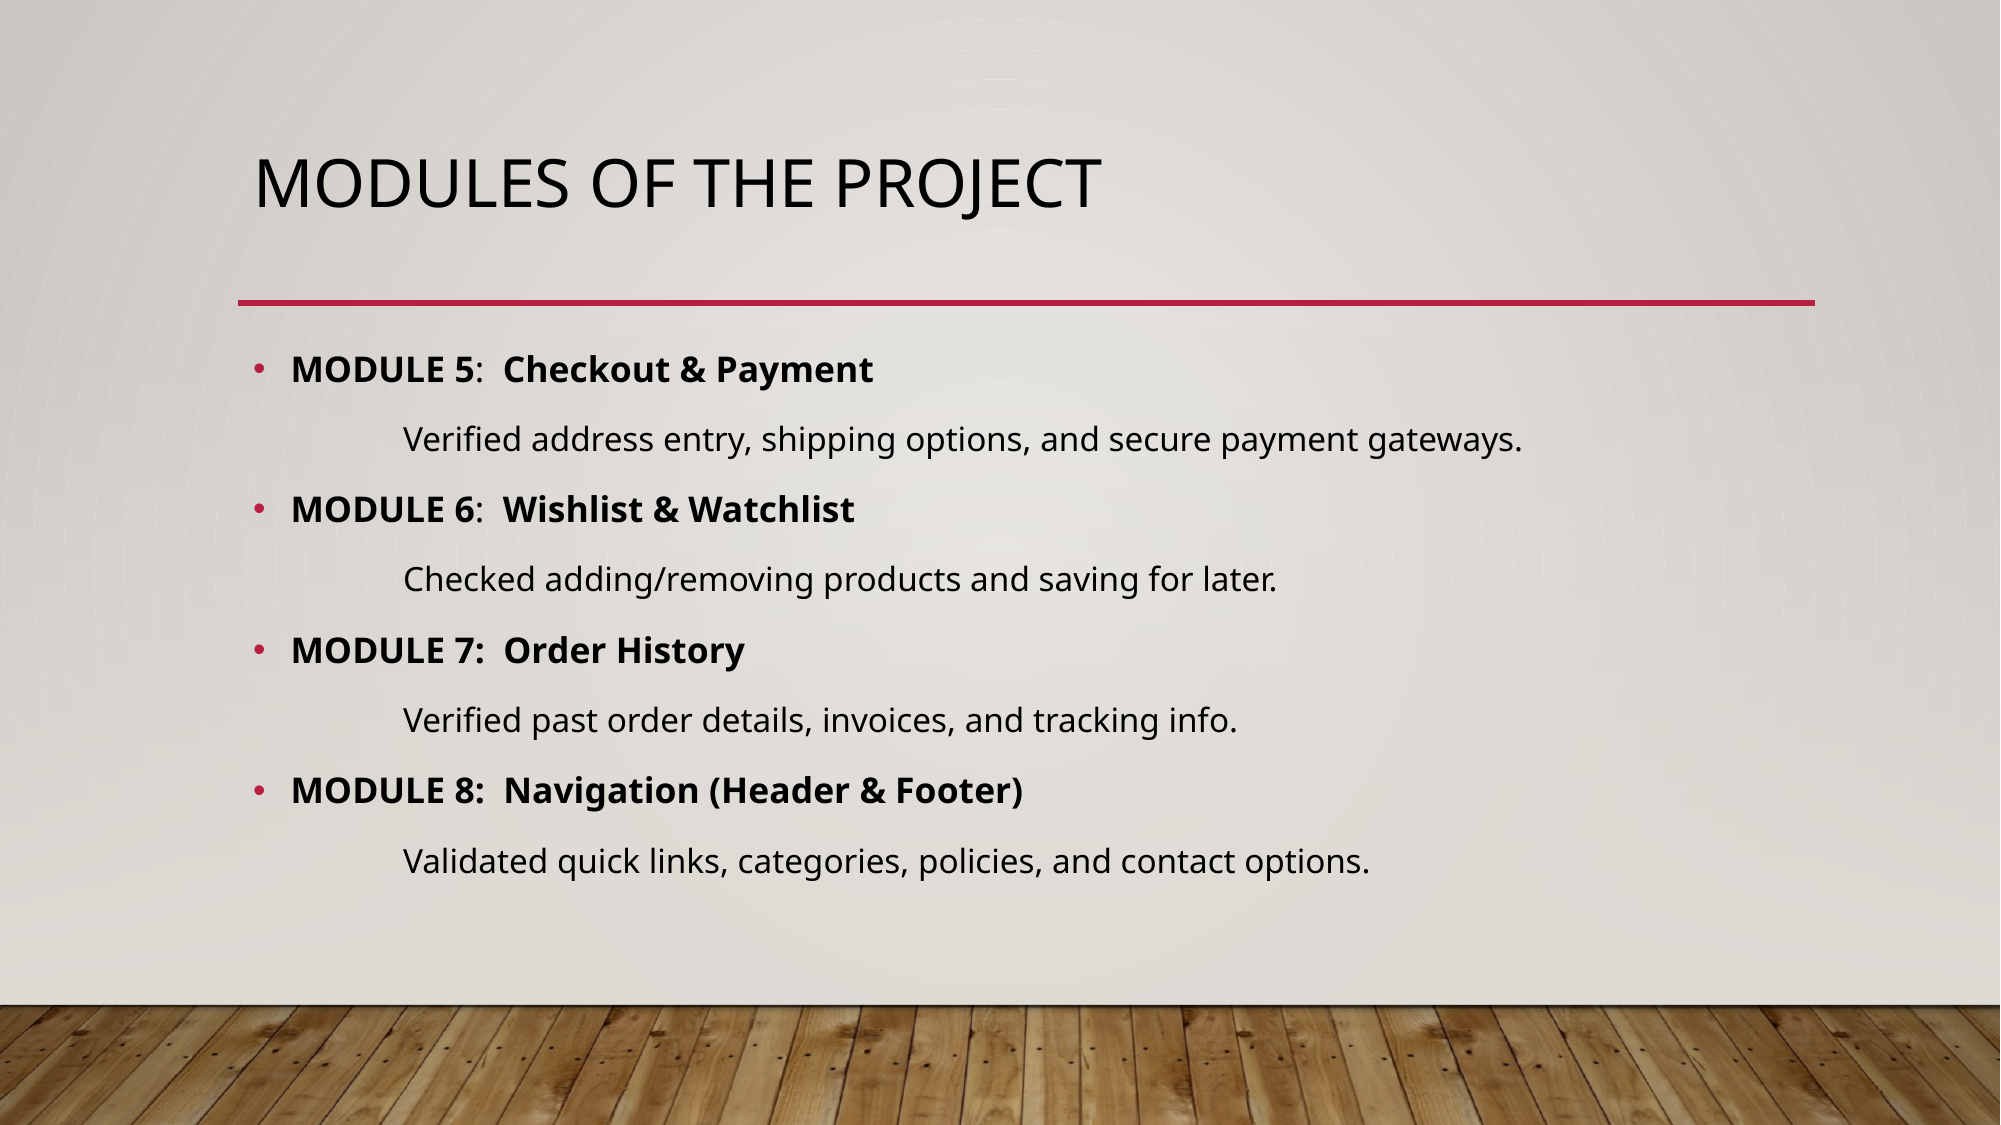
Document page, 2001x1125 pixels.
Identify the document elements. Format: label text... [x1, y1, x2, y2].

picture [0, 1005, 2000, 1125]
title MODULES OF THE PROJECT [238, 142, 1814, 315]
list MODULE 5: Checkout & Payment Verified address entry, shipping options, and secure payment gateways. MODULE 6: Wishlist & Watchlist Checked adding/removing products and saving for later. MODULE 7: Order History Verified past order details, invoices, and tracking info. MODULE 8: Navigation (Header & Footer) Validated quick links, categories, policies, and contact options. [238, 330, 1814, 897]
